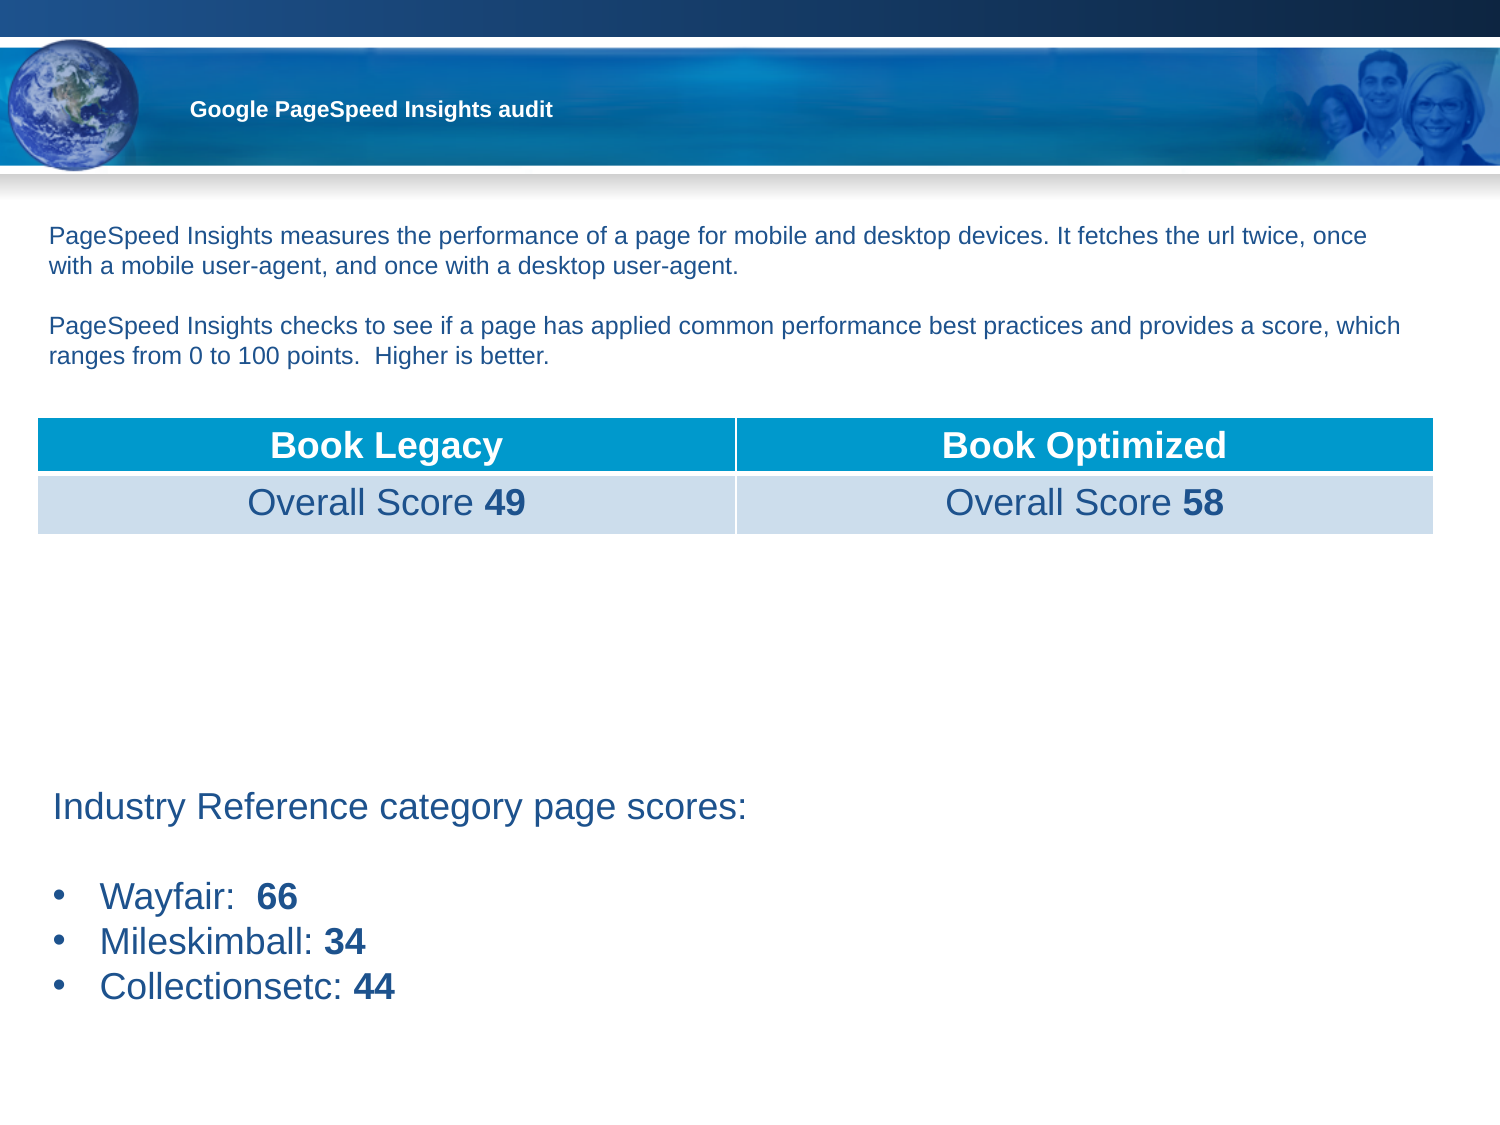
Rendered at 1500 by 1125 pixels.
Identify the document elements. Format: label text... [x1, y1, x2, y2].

table_cell Overall Score 58 [737, 476, 1433, 534]
picture [1288, 100, 1500, 174]
text_box PageSpeed Insights measures the performance of a page for mobile and desktop devices. It fetches the url twice, once with a mobile user-agent, and once with a desktop user-agent. PageSpeed Insights checks to see if a page has applied common performance best practices and provides a score, which ranges from 0 to 100 points. Higher is better. [33, 212, 1434, 377]
table_header Book Optimized [737, 418, 1433, 471]
title Google PageSpeed Insights audit [174, 100, 1288, 176]
title Google PageSpeed Insights audit [174, 32, 1288, 99]
table_cell Overall Score 49 [38, 476, 735, 534]
table_header Book Legacy [38, 418, 735, 471]
text_box Industry Reference category page scores: Wayfair: 66 Mileskimball: 34 Collectionsetc: 44 [38, 774, 763, 1060]
picture [1288, 37, 1500, 99]
picture [0, 37, 174, 174]
